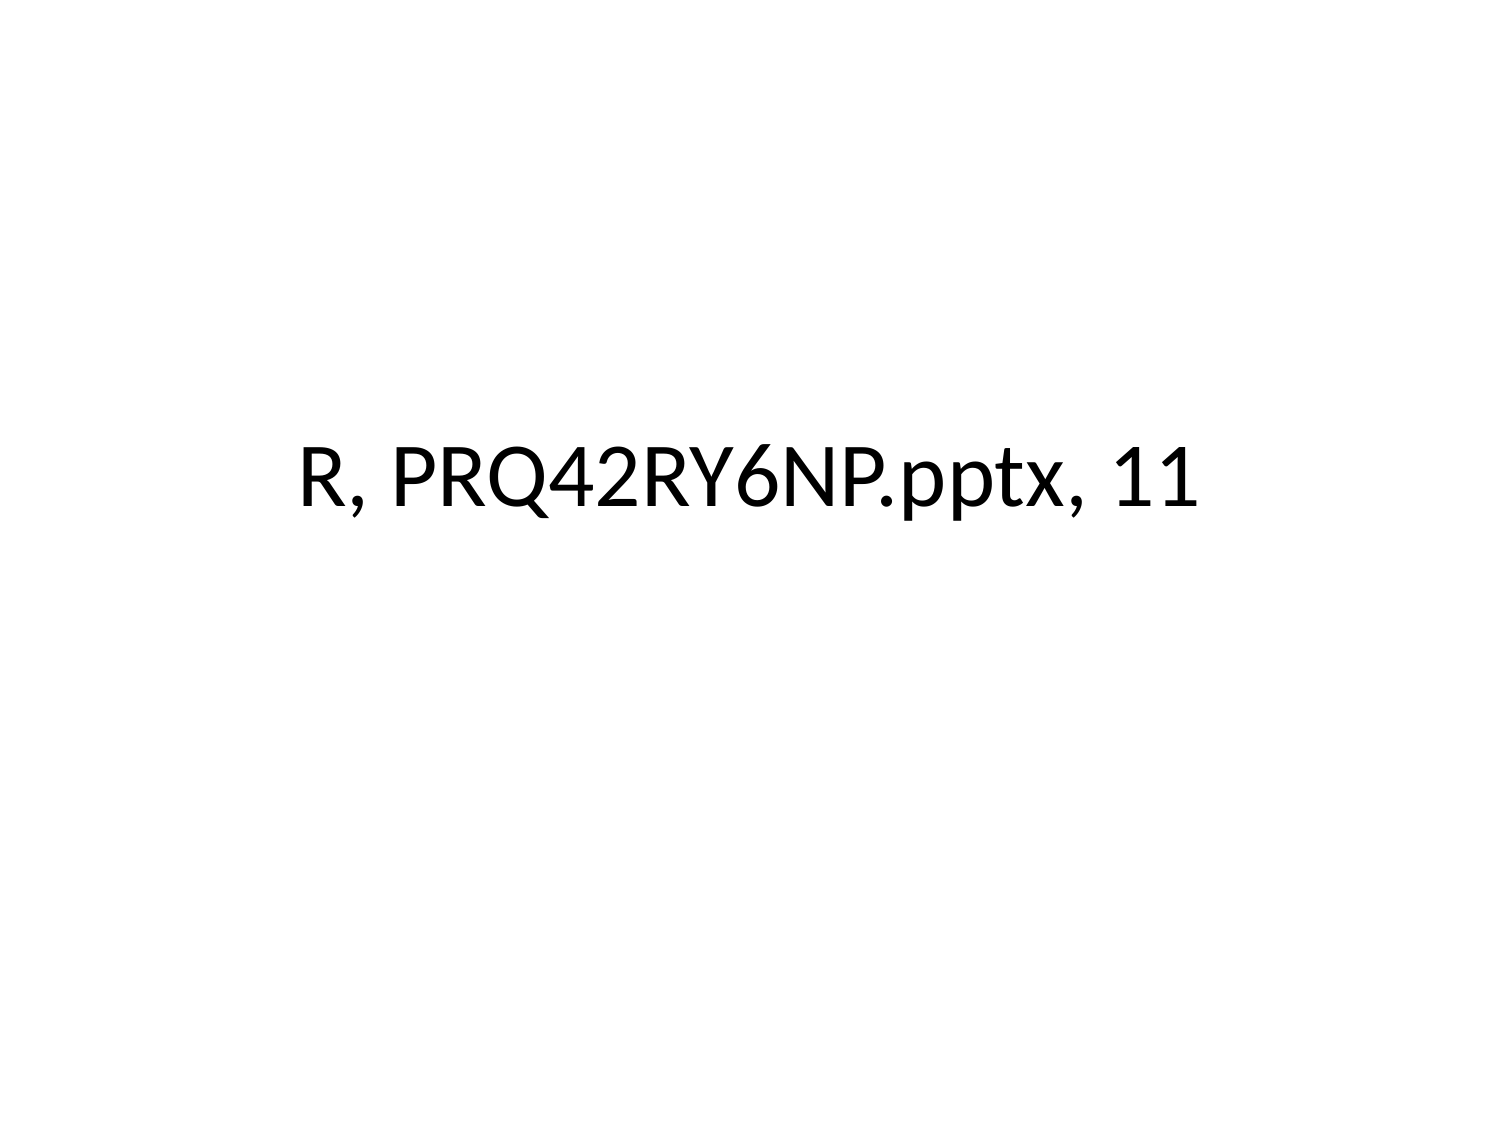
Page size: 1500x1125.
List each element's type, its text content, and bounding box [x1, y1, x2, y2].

title R, PRQ42RY6NP.pptx, 11 [112, 349, 1388, 591]
